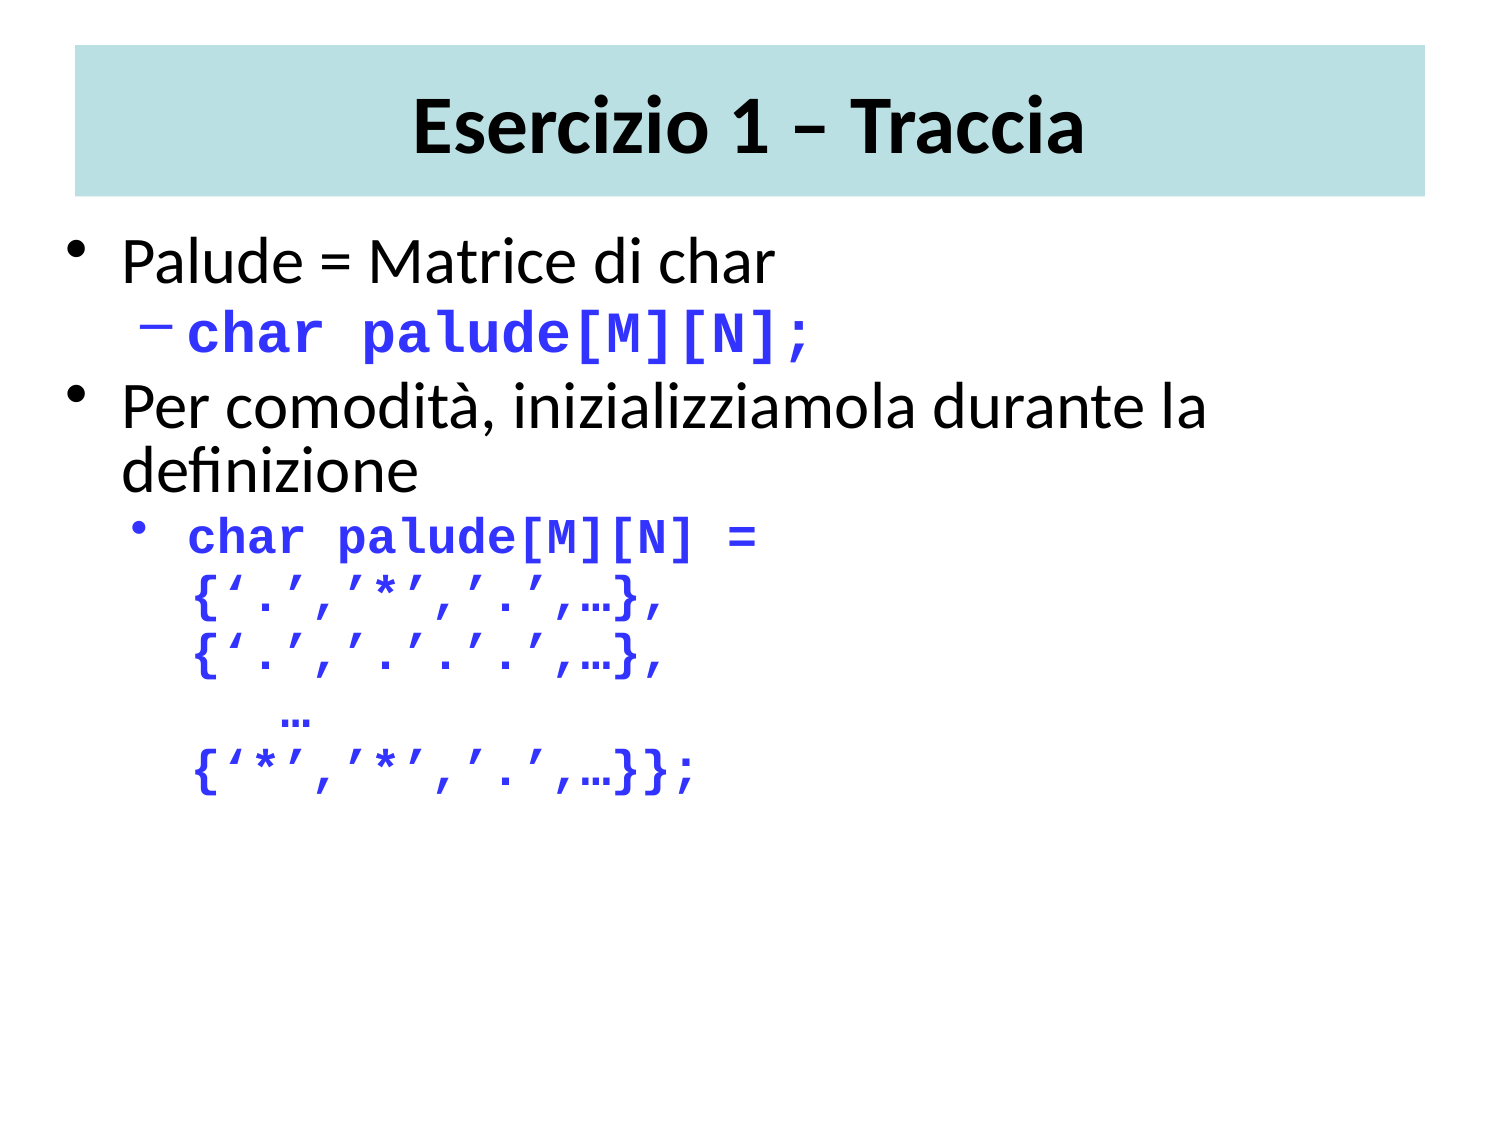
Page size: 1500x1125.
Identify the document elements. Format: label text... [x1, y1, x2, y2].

title Esercizio 1 – Traccia [74, 44, 1426, 197]
list Palude = Matrice di char char palude[M][N]; Per comodità, inizializziamola durante la definizione char palude[M][N] = {‘.’,’*’,’.’,…}, {‘.’,’.’.’.’,…}, … {‘*’,’*’,’.’,…}}; [49, 224, 1438, 1076]
